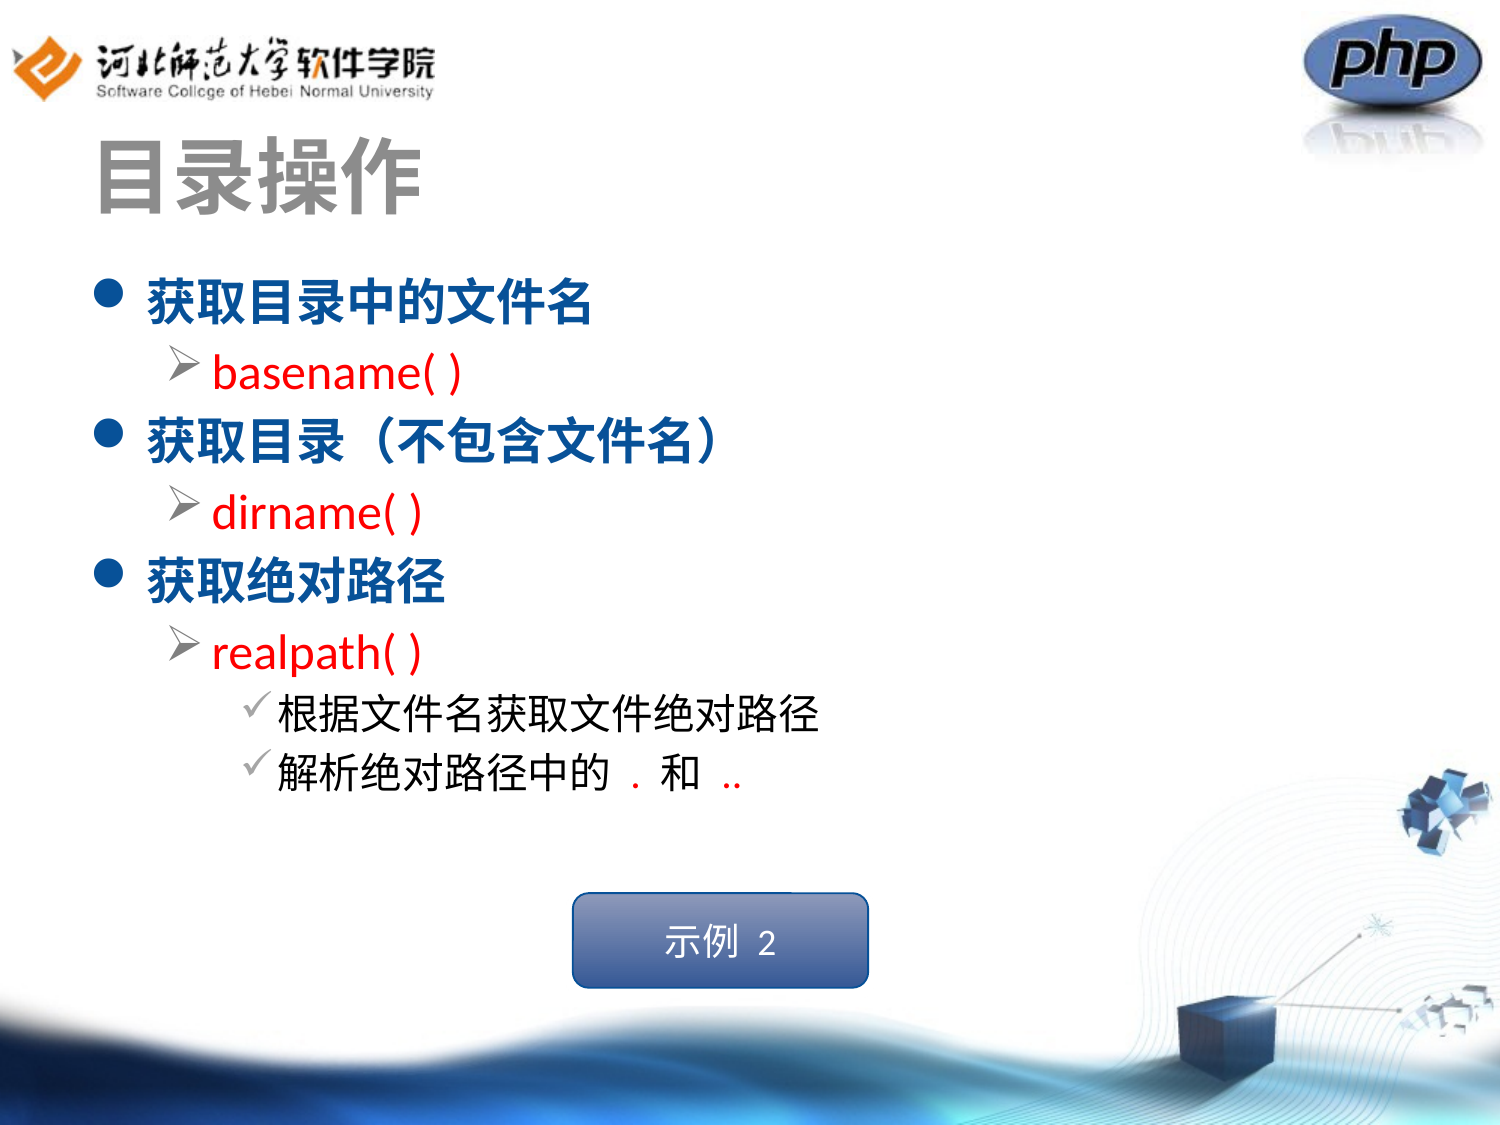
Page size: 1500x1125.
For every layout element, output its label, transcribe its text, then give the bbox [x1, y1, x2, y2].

picture [0, 0, 1500, 1125]
list 获取目录中的文件名 basename( ) 获取目录（不包含文件名） dirname( ) 获取绝对路径 realpath( ) 根据文件名获取文件绝对路径 解析绝对路径中的 . 和 .. [75, 262, 1425, 1005]
text_box 示例 2 [571, 892, 870, 989]
title 目录操作 [75, 117, 1425, 233]
